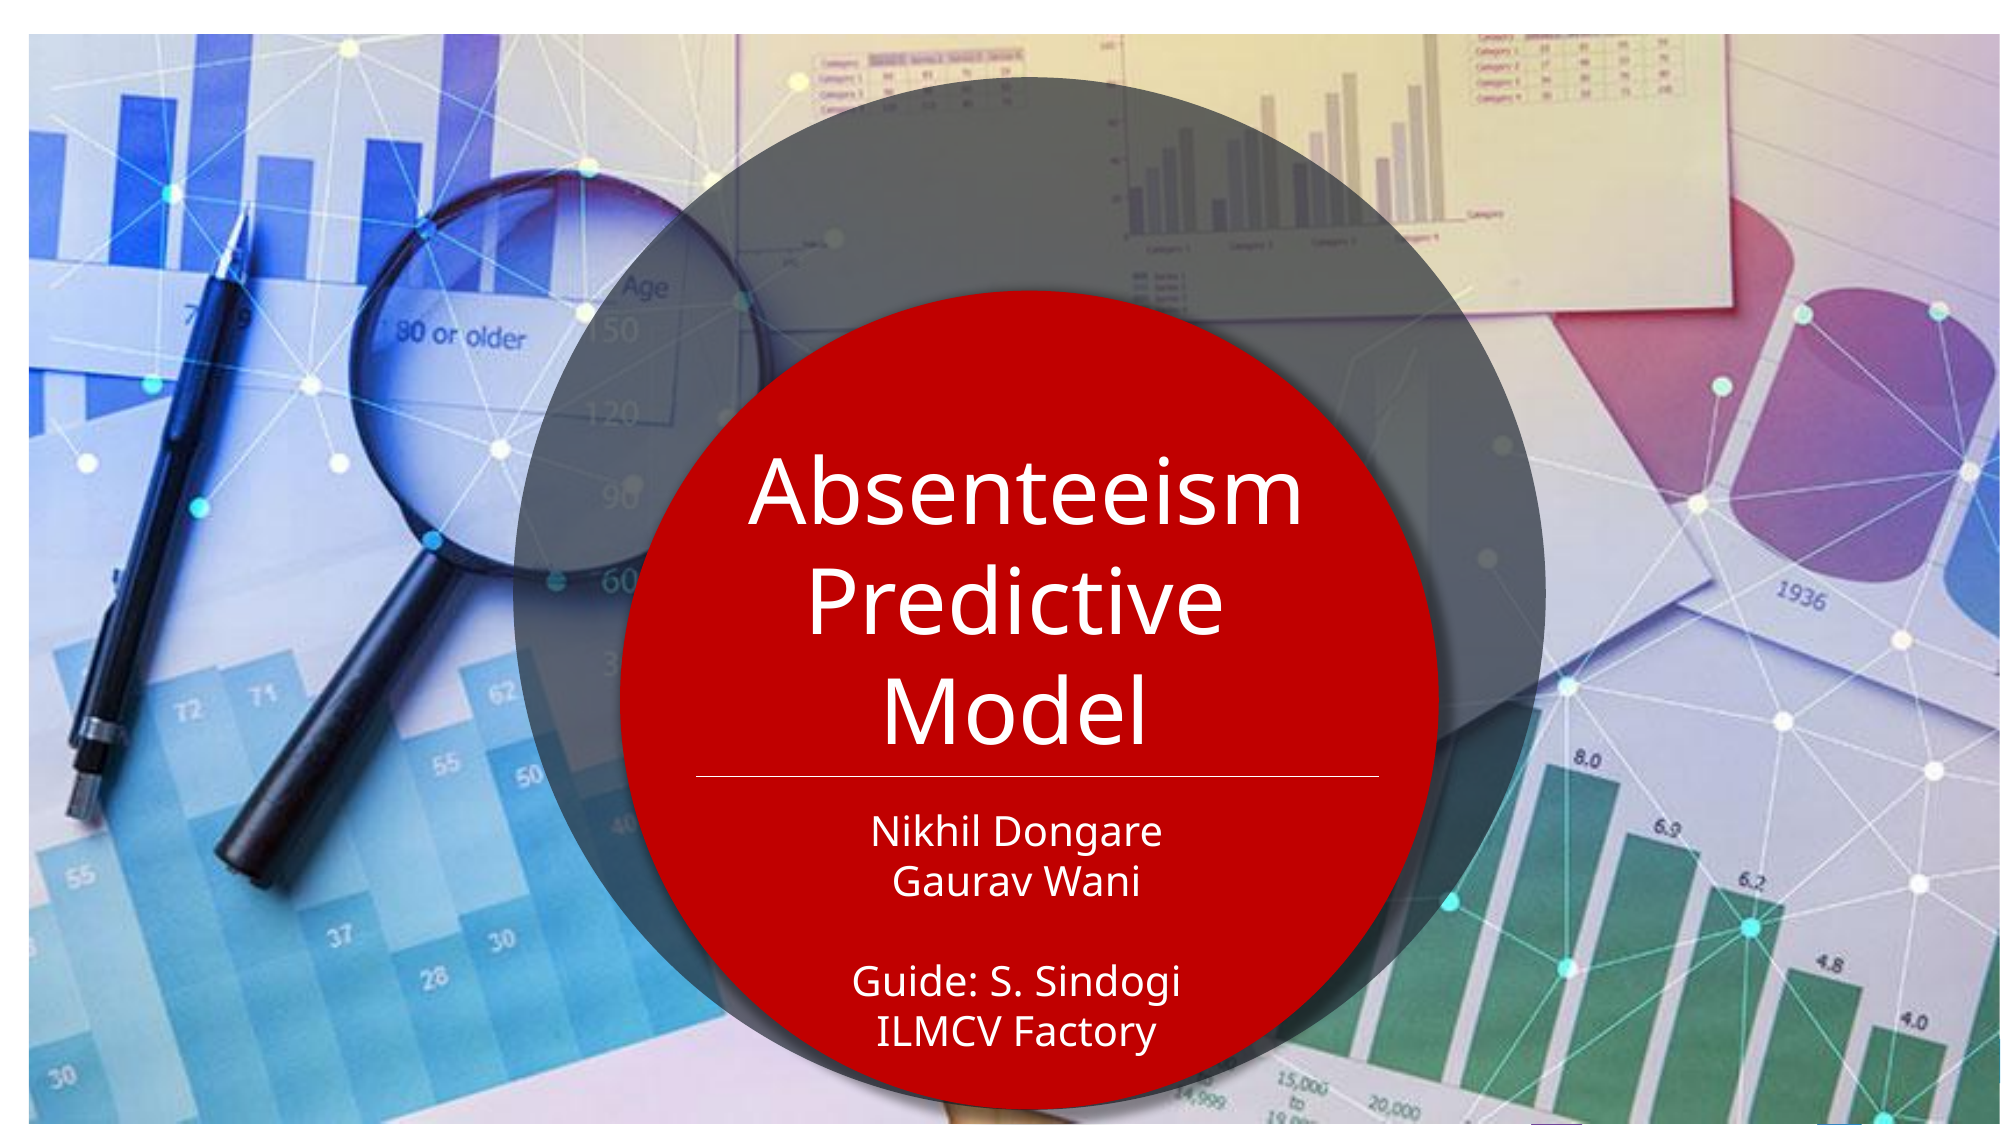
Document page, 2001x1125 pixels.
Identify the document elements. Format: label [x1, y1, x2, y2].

text_box [28, 34, 2000, 1124]
